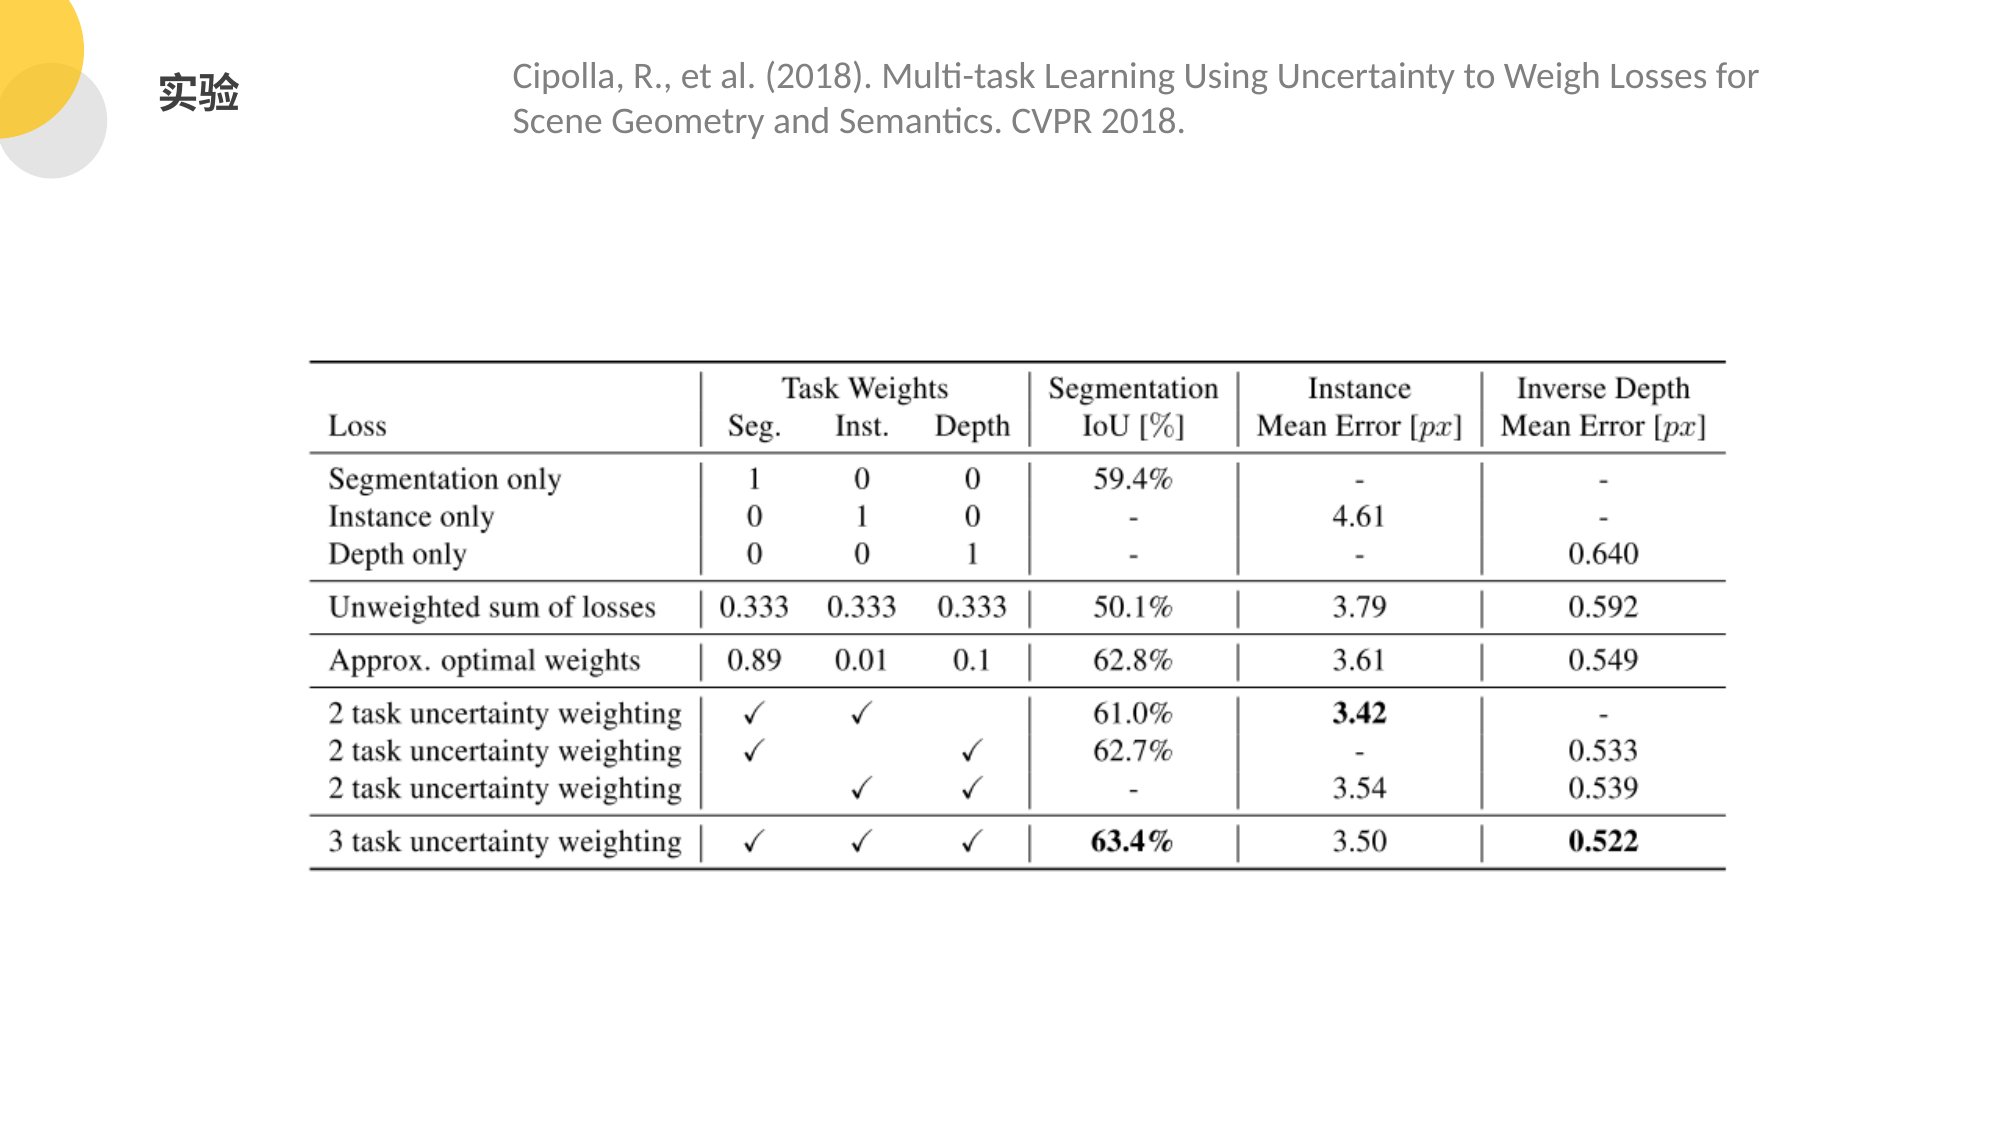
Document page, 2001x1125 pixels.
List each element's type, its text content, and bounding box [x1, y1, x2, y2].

text_box Cipolla, R., et al. (2018). Multi-task Learning Using Uncertainty to Weigh Losses for Scene Geometry and Semantics. CVPR 2018. [498, 43, 1859, 149]
picture [278, 328, 1759, 889]
text_box 实验 [142, 59, 256, 124]
